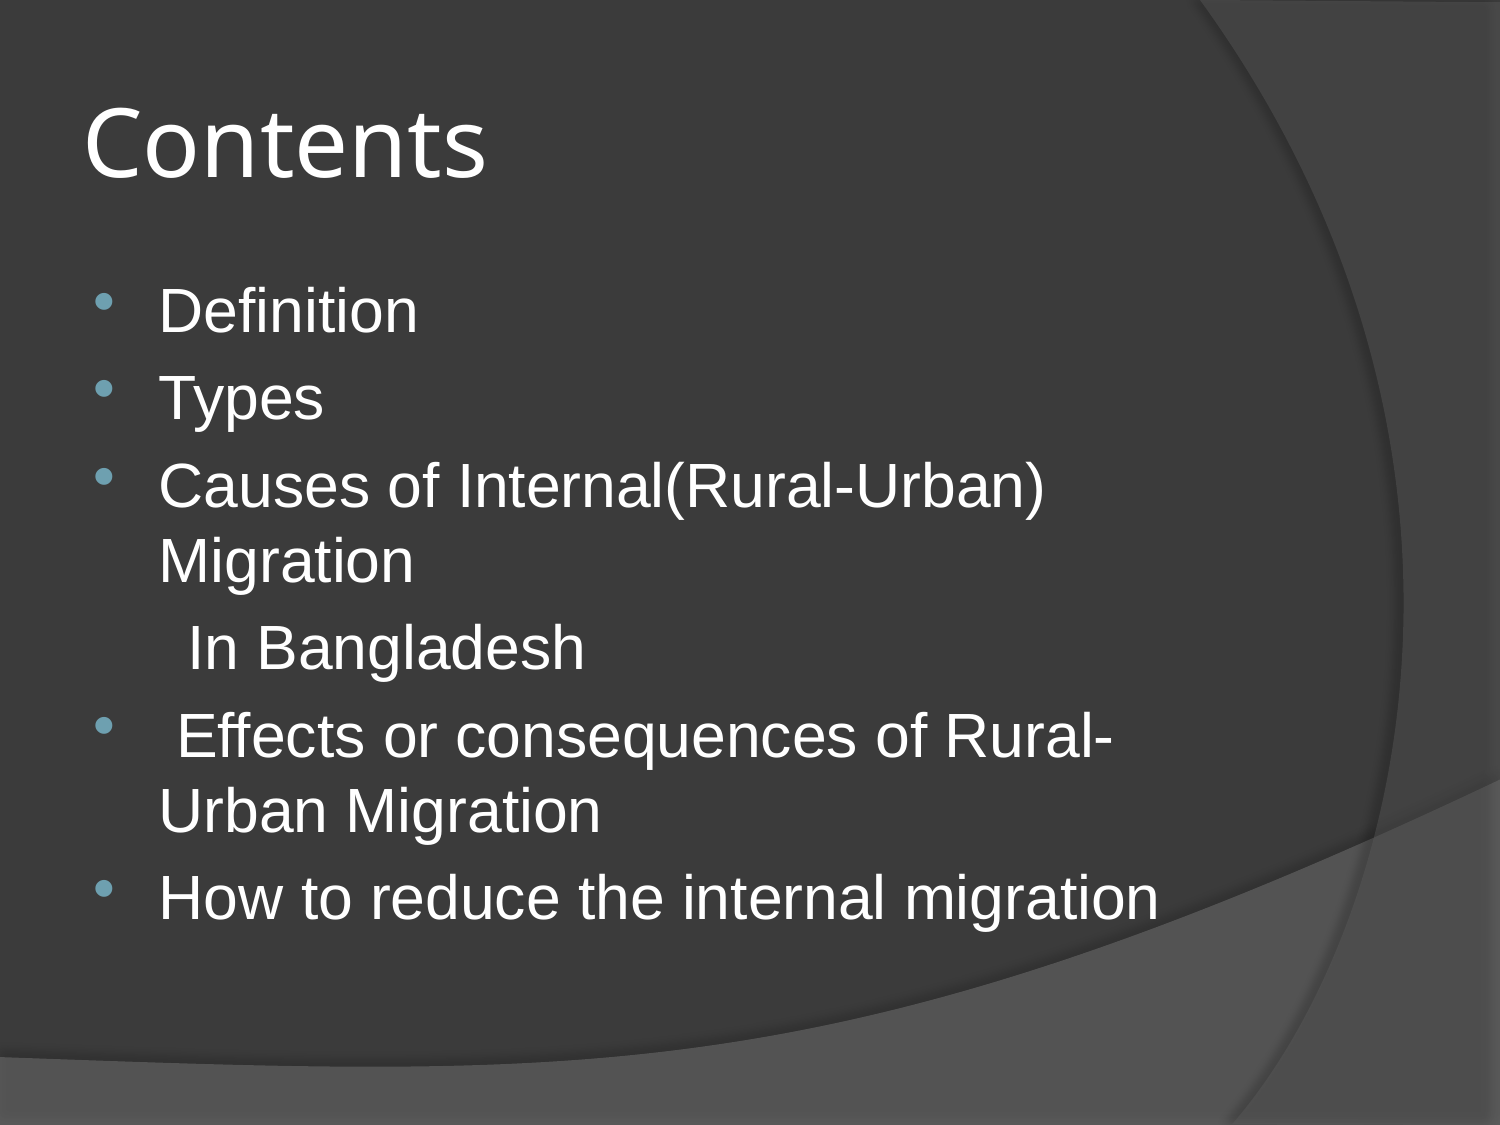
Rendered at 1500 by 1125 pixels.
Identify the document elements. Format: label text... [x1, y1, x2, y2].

list Definition Types Causes of Internal(Rural-Urban) Migration In Bangladesh Effects or consequences of Rural-Urban Migration How to reduce the internal migration [75, 262, 1300, 1005]
title Contents [75, 45, 1300, 233]
